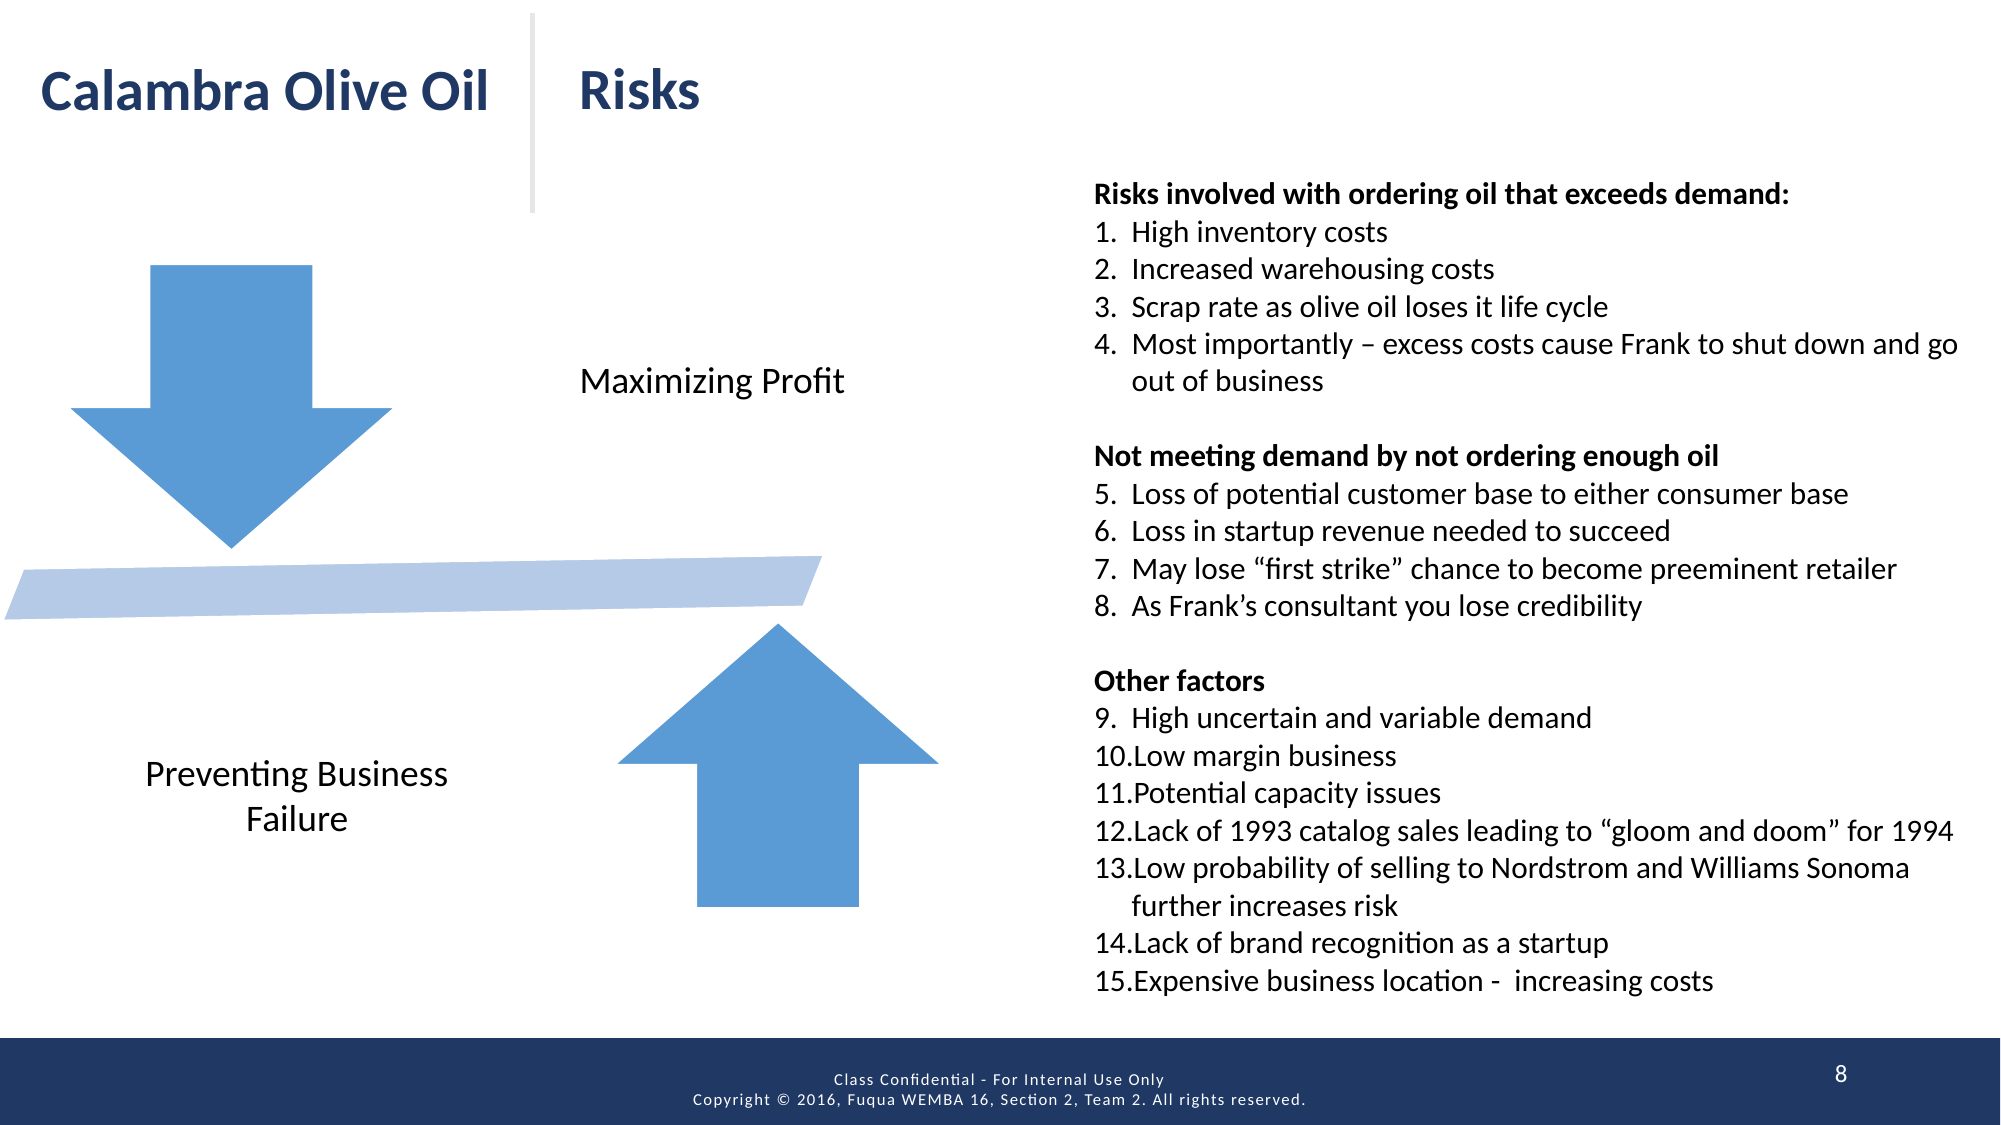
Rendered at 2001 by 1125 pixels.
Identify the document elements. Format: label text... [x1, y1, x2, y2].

slide_number 8 [1412, 1042, 1863, 1103]
text_box Risks [565, 43, 1605, 129]
text_box Calambra Olive Oil [24, 44, 505, 130]
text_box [0, 228, 1052, 944]
text_box Risks involved with ordering oil that exceeds demand: High inventory costs Increased warehousing costs Scrap rate as olive oil loses it life cycle Most importantly – excess costs cause Frank to shut down and go out of business Not meeting demand by not ordering enough oil Loss of potential customer base to either consumer base Loss in startup revenue needed to succeed May lose “first strike” chance to become preeminent retailer As Frank’s consultant you lose credibility Other factors High uncertain and variable demand Low margin business Potential capacity issues Lack of 1993 catalog sales leading to “gloom and doom” for 1994 Low probability of selling to Nordstrom and Williams Sonoma further increases risk Lack of brand recognition as a startup Expensive business location - increasing costs [1079, 166, 1986, 1005]
